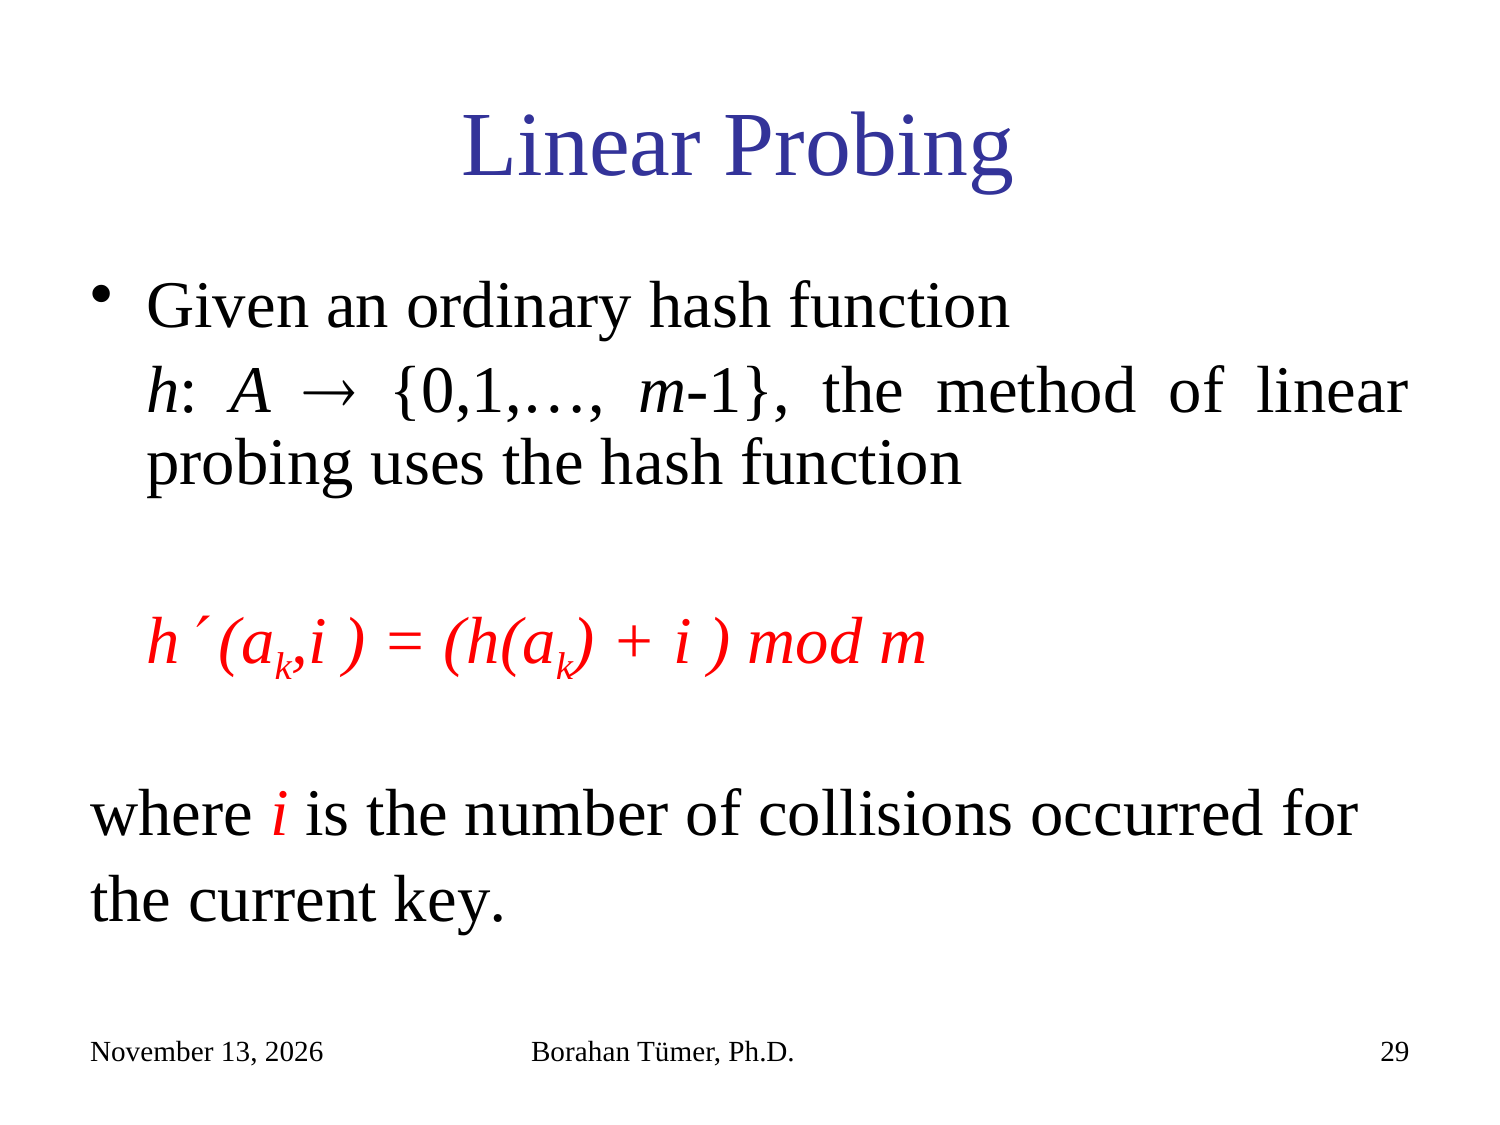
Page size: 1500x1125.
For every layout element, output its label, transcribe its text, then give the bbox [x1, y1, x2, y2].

title Linear Probing [75, 45, 1425, 233]
slide_number 29 [1074, 1024, 1425, 1103]
list Given an ordinary hash function h: A  {0,1,…, m-1}, the method of linear probing uses the hash function h (ak,i ) = (h(ak) + i ) mod m where i is the number of collisions occurred for the current key. [75, 262, 1425, 1005]
footer Borahan Tümer, Ph.D. [512, 1024, 988, 1103]
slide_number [75, 1024, 425, 1103]
